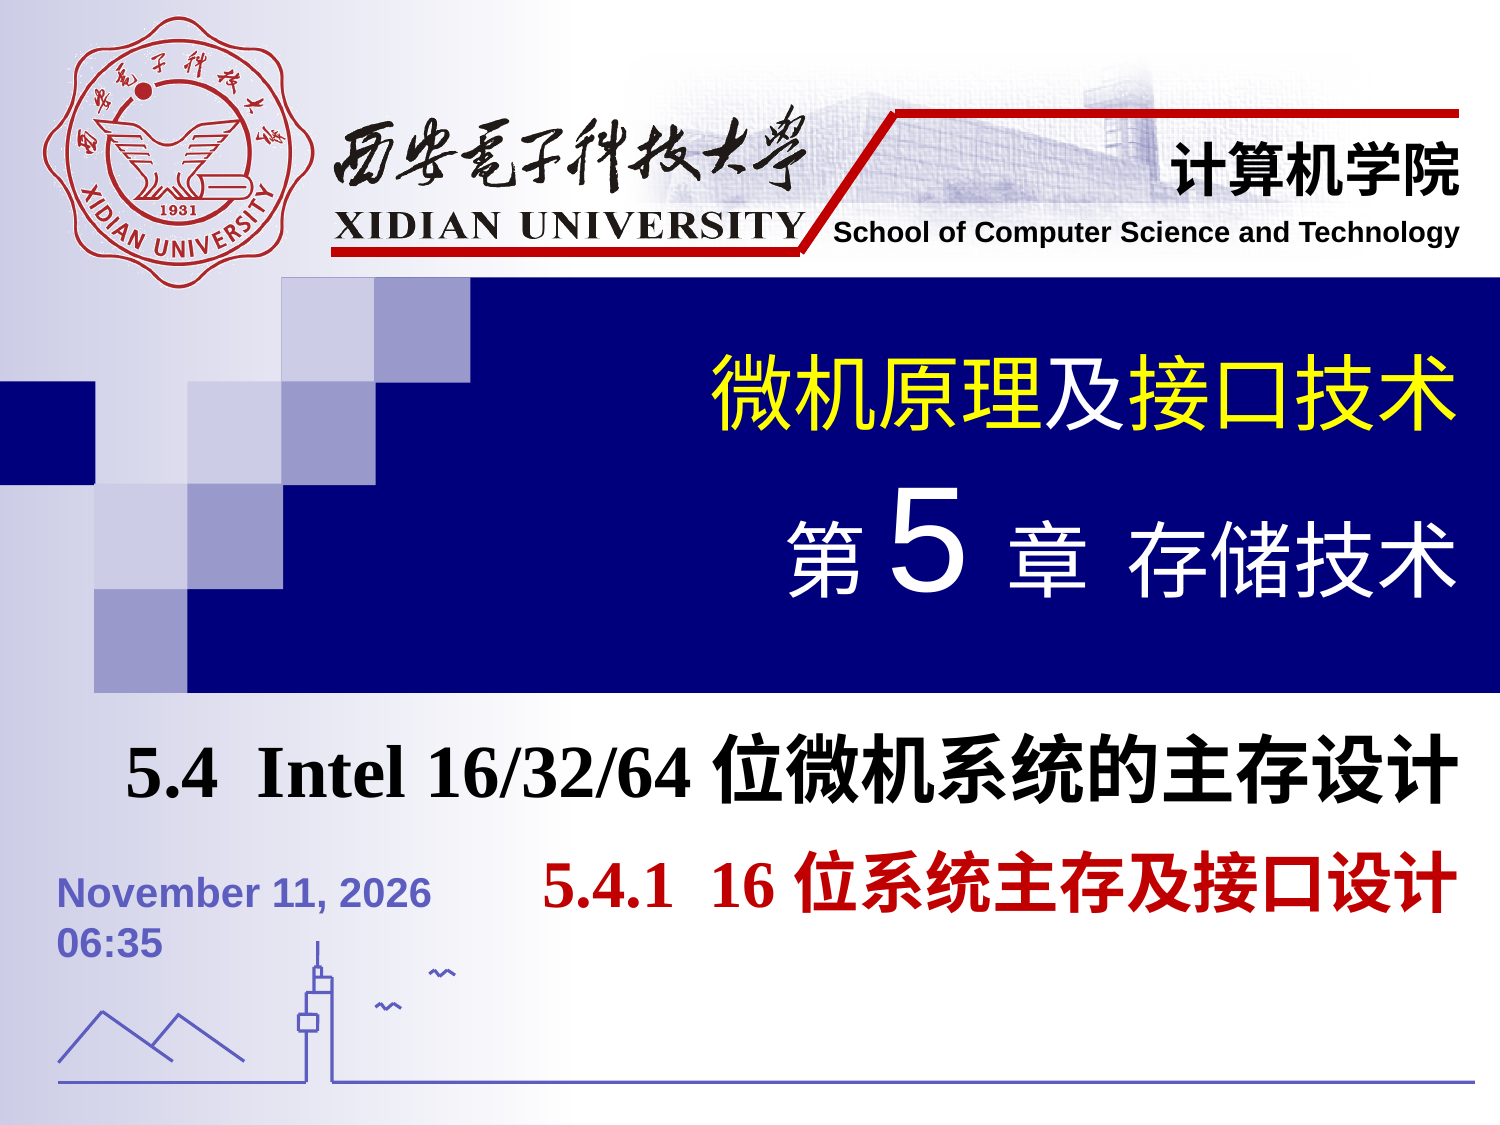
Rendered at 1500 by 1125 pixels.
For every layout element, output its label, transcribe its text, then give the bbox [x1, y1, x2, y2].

text_box 5.4.1 16位系统主存及接口设计 [41, 832, 1475, 941]
picture [331, 101, 810, 244]
subtitle 5.4 Intel 16/32/64位微机系统的主存设计 [40, 714, 1476, 835]
picture [41, 14, 317, 292]
title 微机原理及接口技术 第5章 存储技术 [40, 299, 1476, 663]
